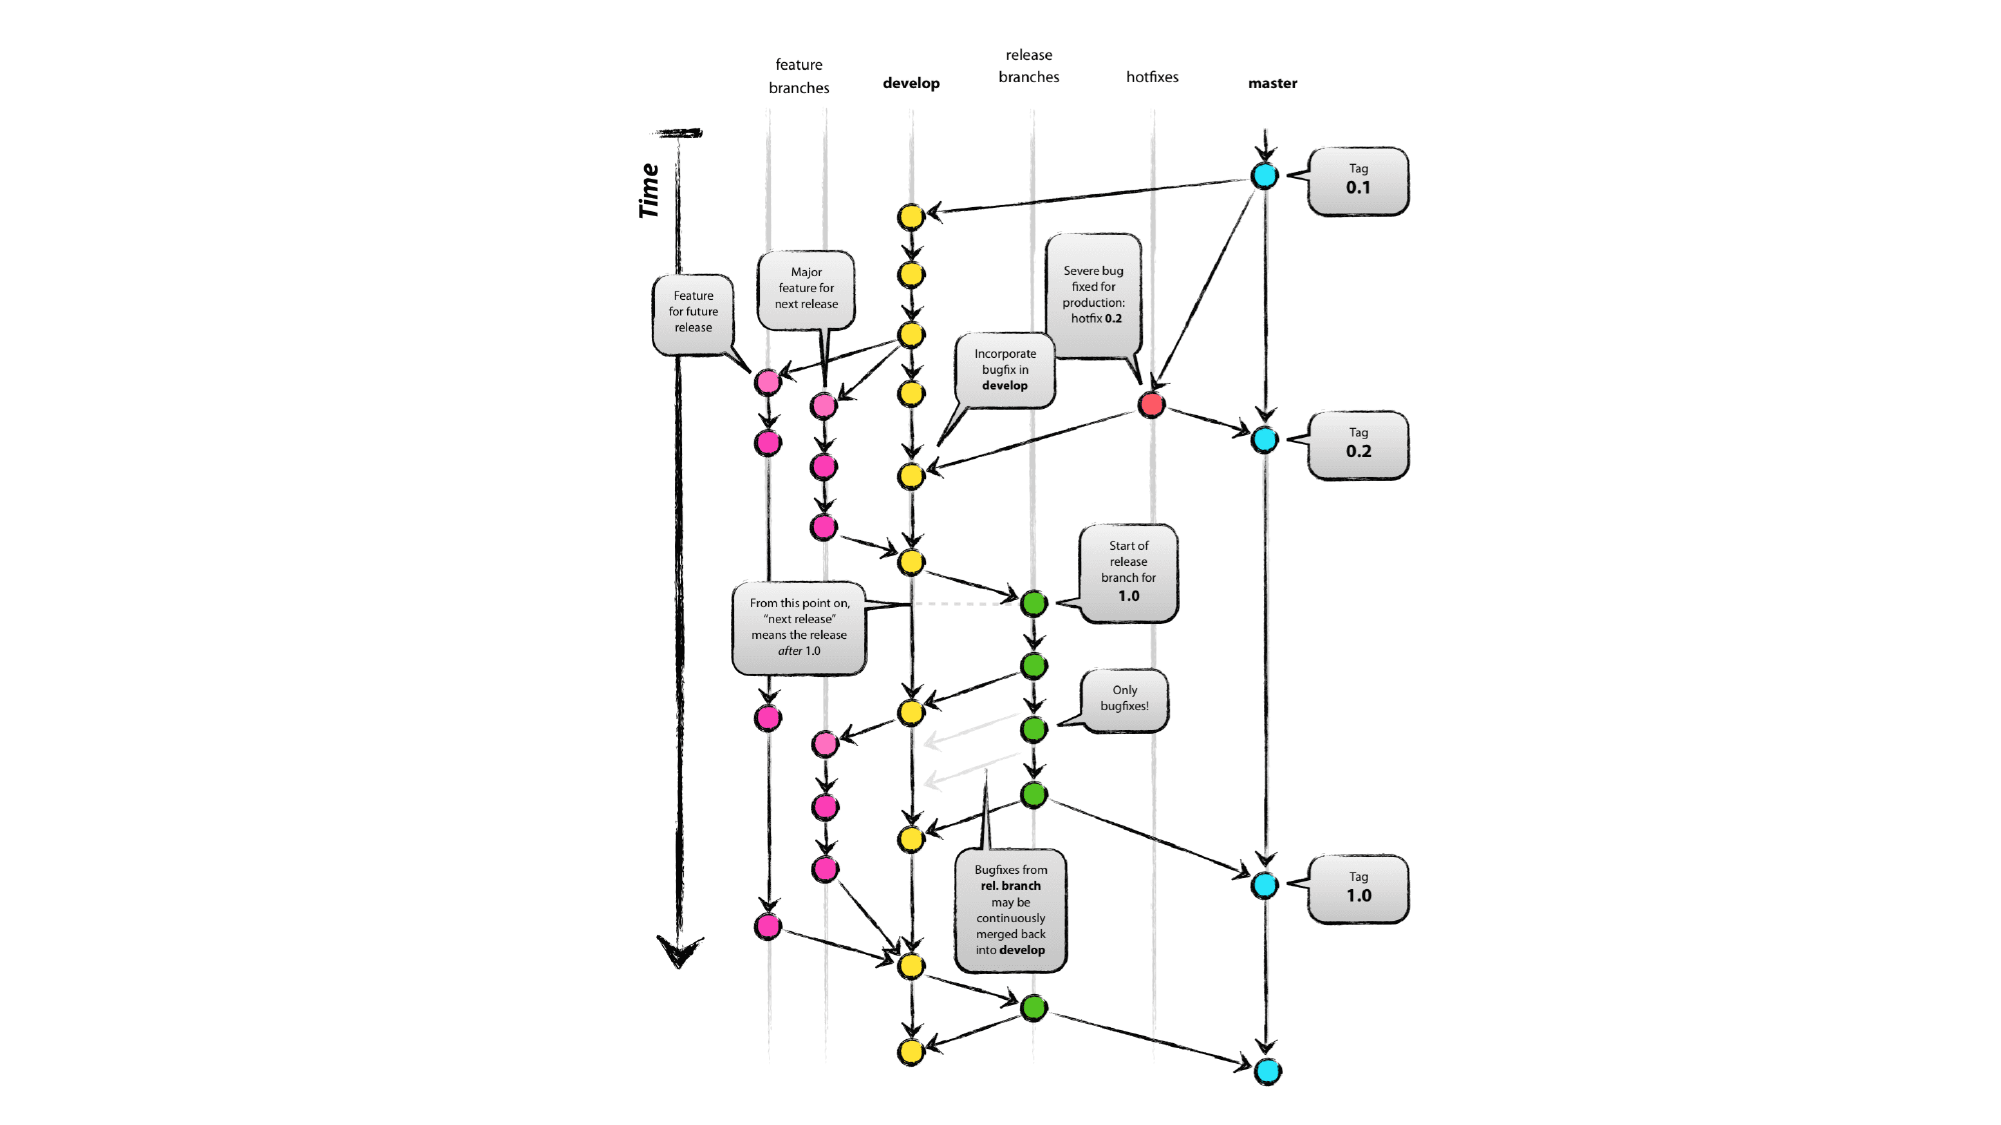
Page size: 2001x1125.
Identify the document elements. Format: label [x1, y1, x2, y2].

picture [626, 41, 1421, 1094]
